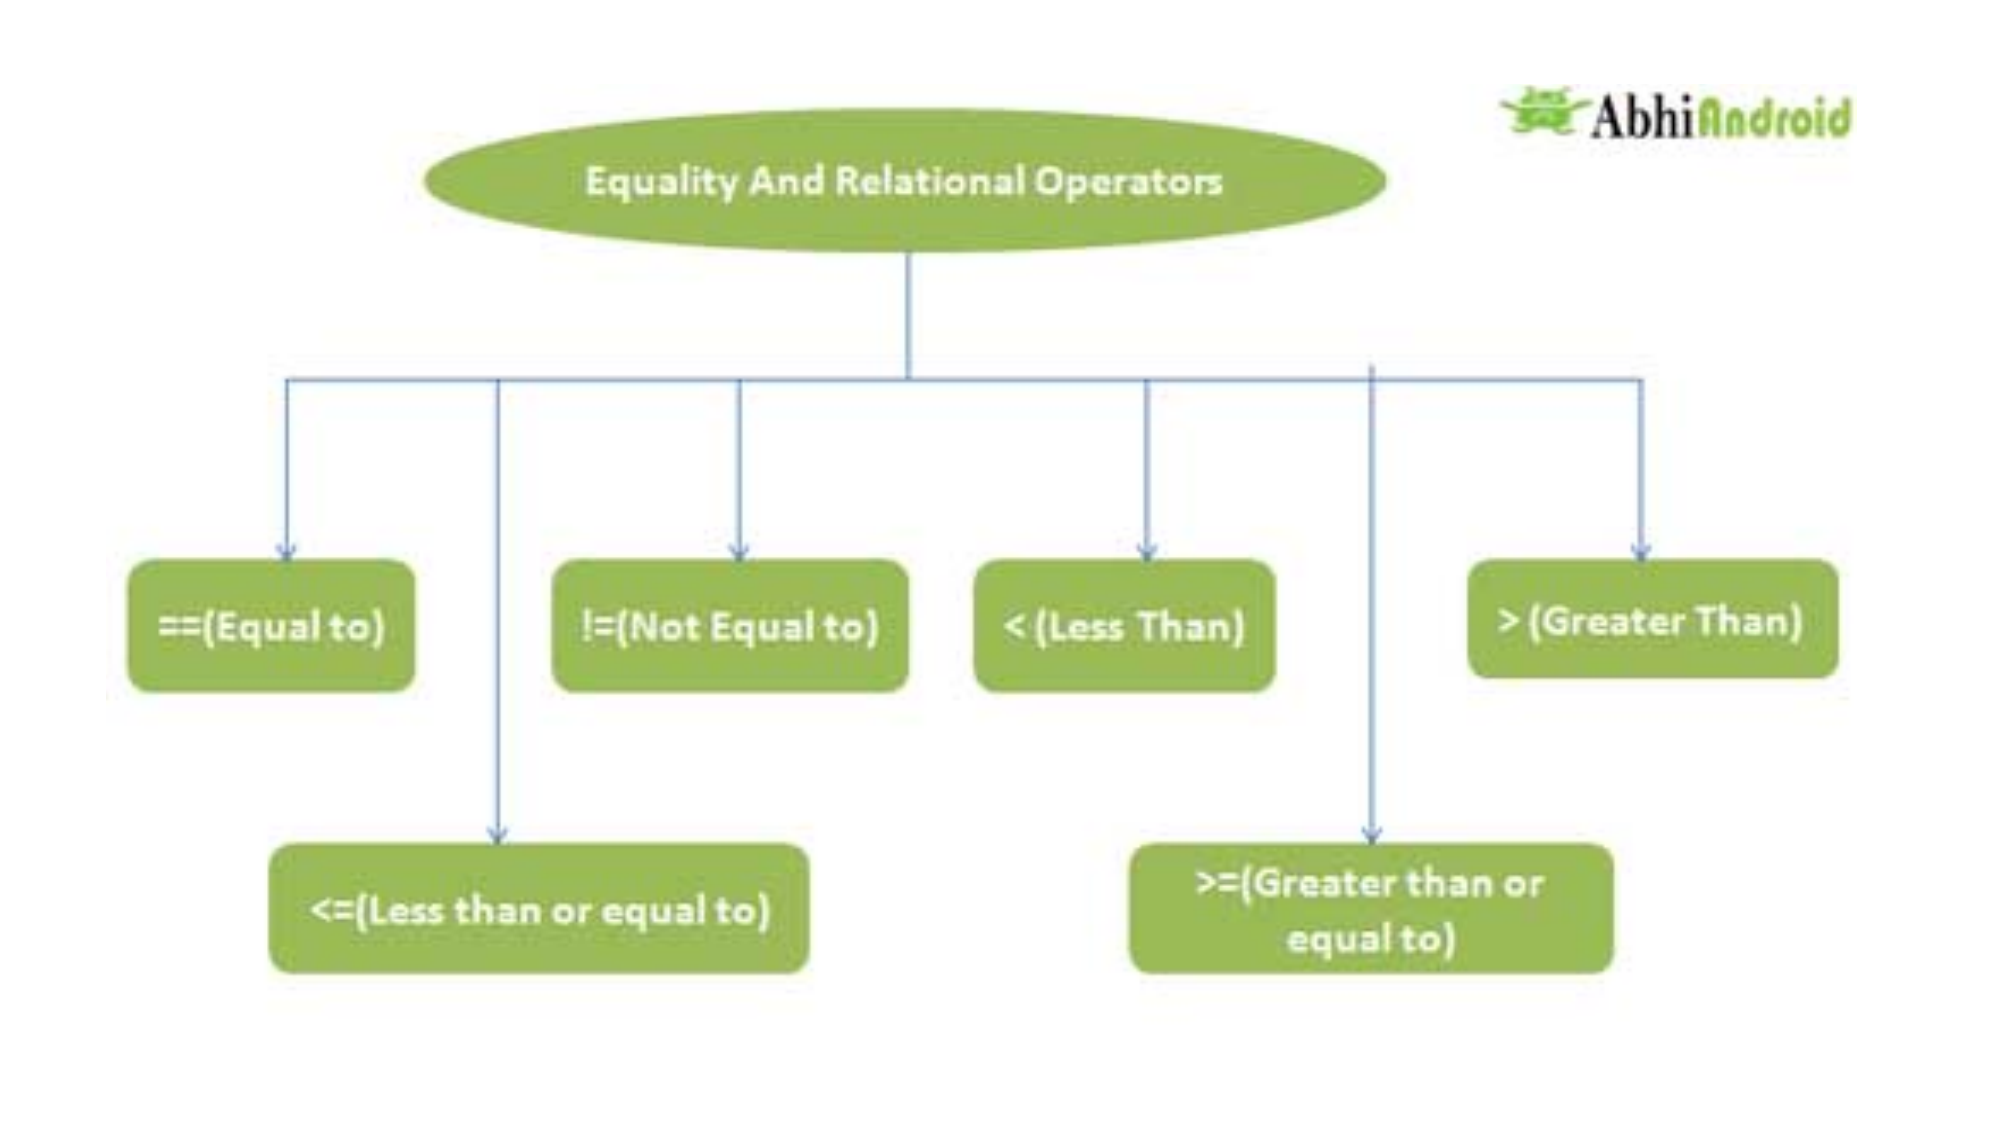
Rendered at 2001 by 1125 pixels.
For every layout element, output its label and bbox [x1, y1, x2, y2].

list [106, 84, 1857, 1028]
